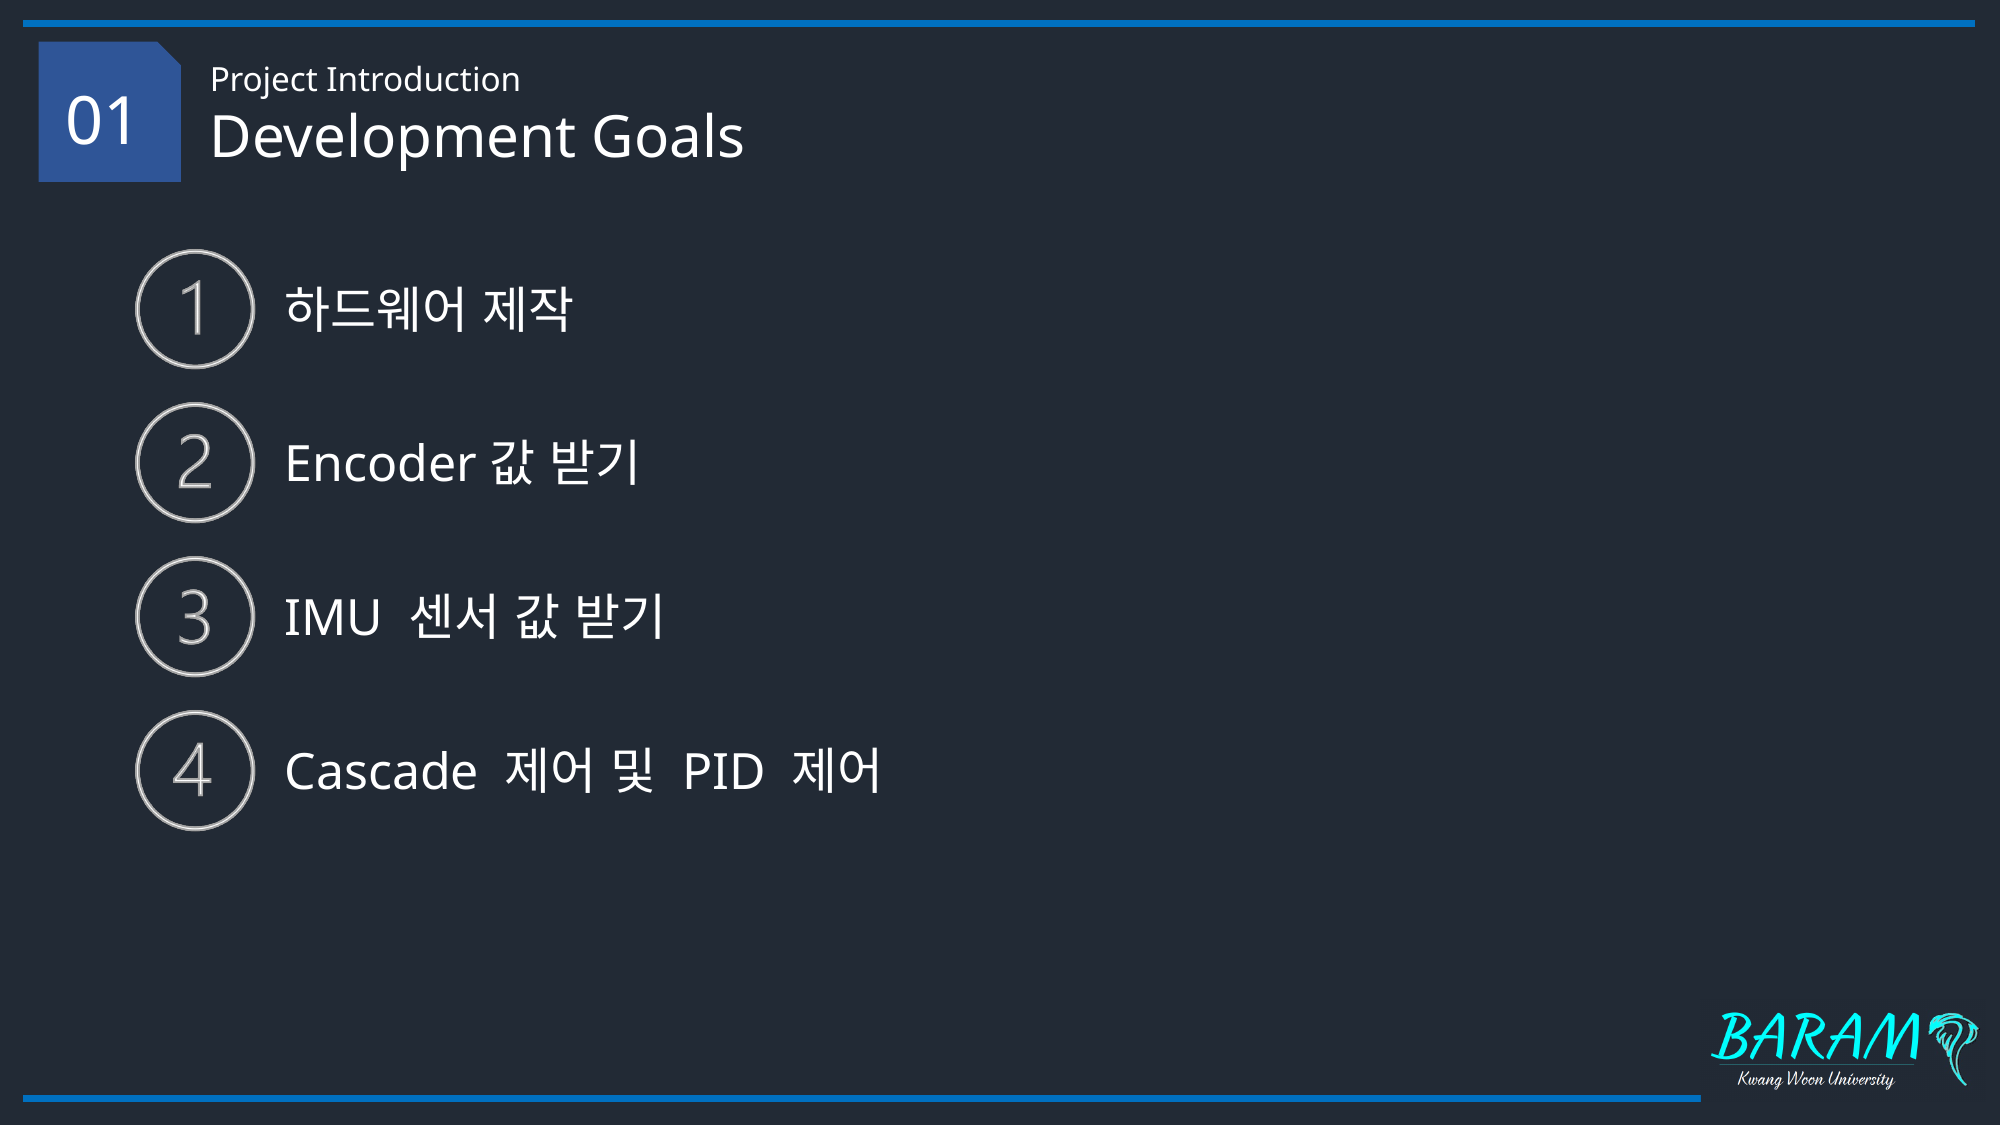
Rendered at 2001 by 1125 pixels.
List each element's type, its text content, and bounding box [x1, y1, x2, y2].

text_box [119, 541, 1605, 692]
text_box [119, 387, 1605, 538]
picture [1700, 999, 1986, 1102]
text_box Development Goals [195, 91, 1530, 177]
text_box Project Introduction [195, 51, 1530, 91]
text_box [119, 695, 1605, 846]
text_box 01 [37, 40, 182, 183]
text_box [119, 234, 1605, 385]
